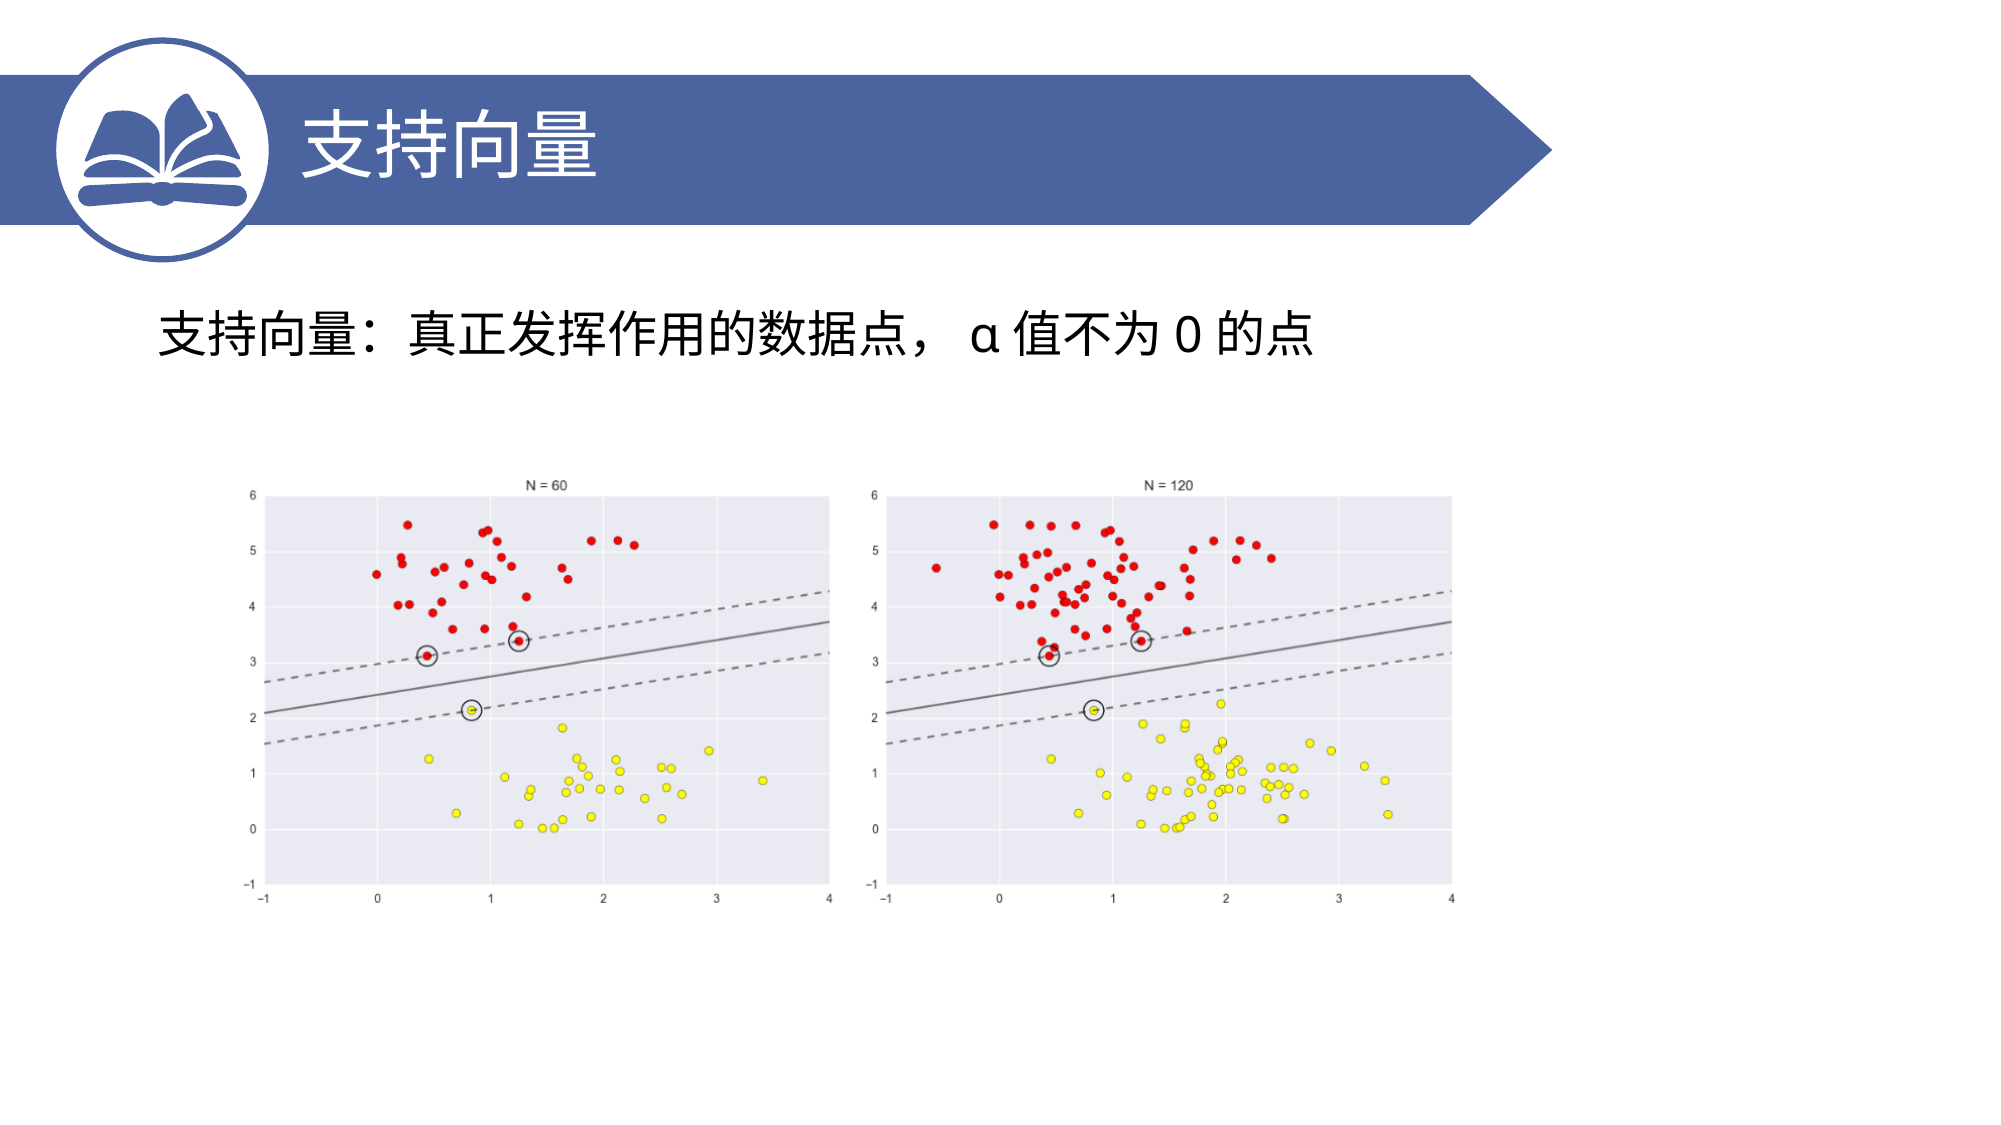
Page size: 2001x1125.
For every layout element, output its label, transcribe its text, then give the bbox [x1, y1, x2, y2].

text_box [77, 93, 247, 207]
text_box [243, 73, 1503, 228]
picture [240, 473, 1472, 921]
text_box 支持向量：真正发挥作用的数据点，ɑ值不为0的点 [143, 295, 1330, 370]
text_box [52, 39, 273, 261]
text_box [1538, 135, 1554, 165]
text_box 支持向量 [285, 90, 1538, 196]
text_box [0, 73, 82, 226]
